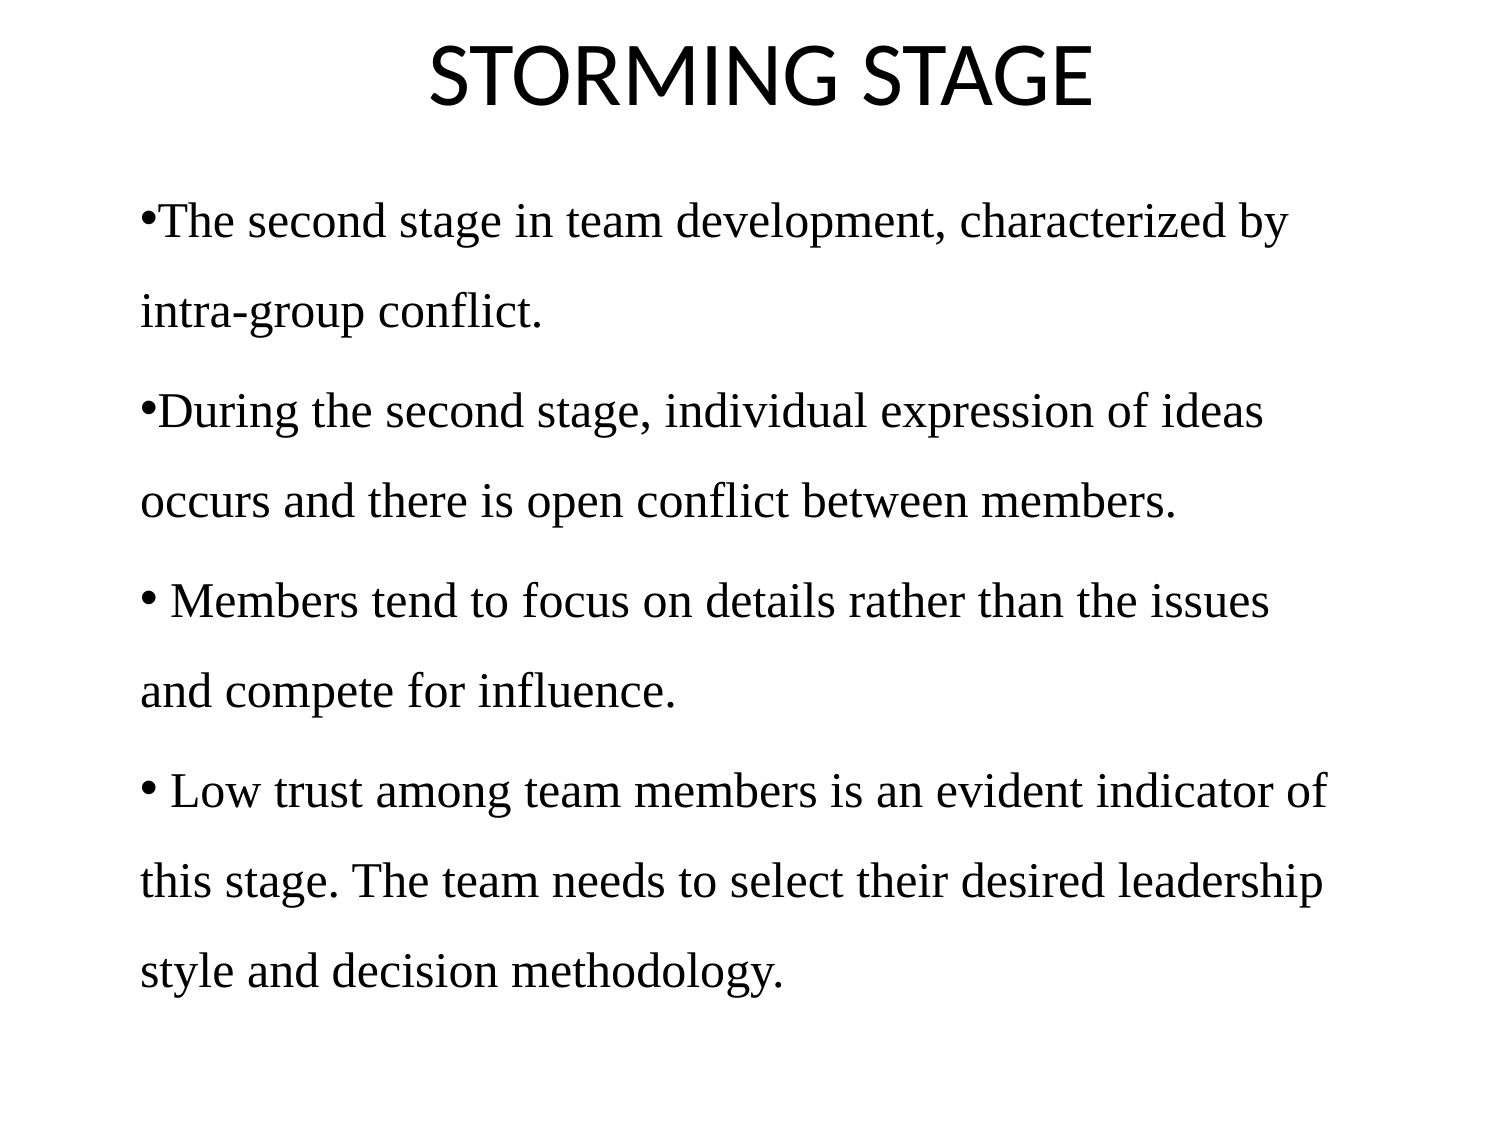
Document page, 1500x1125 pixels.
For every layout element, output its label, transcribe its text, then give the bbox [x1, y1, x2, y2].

subtitle The second stage in team development, characterized by intra-group conflict. During the second stage, individual expression of ideas occurs and there is open conflict between members. Members tend to focus on details rather than the issues and compete for influence. Low trust among team members is an evident indicator of this stage. The team needs to select their desired leadership style and decision methodology. [125, 149, 1363, 925]
title STORMING STAGE [125, 0, 1400, 138]
